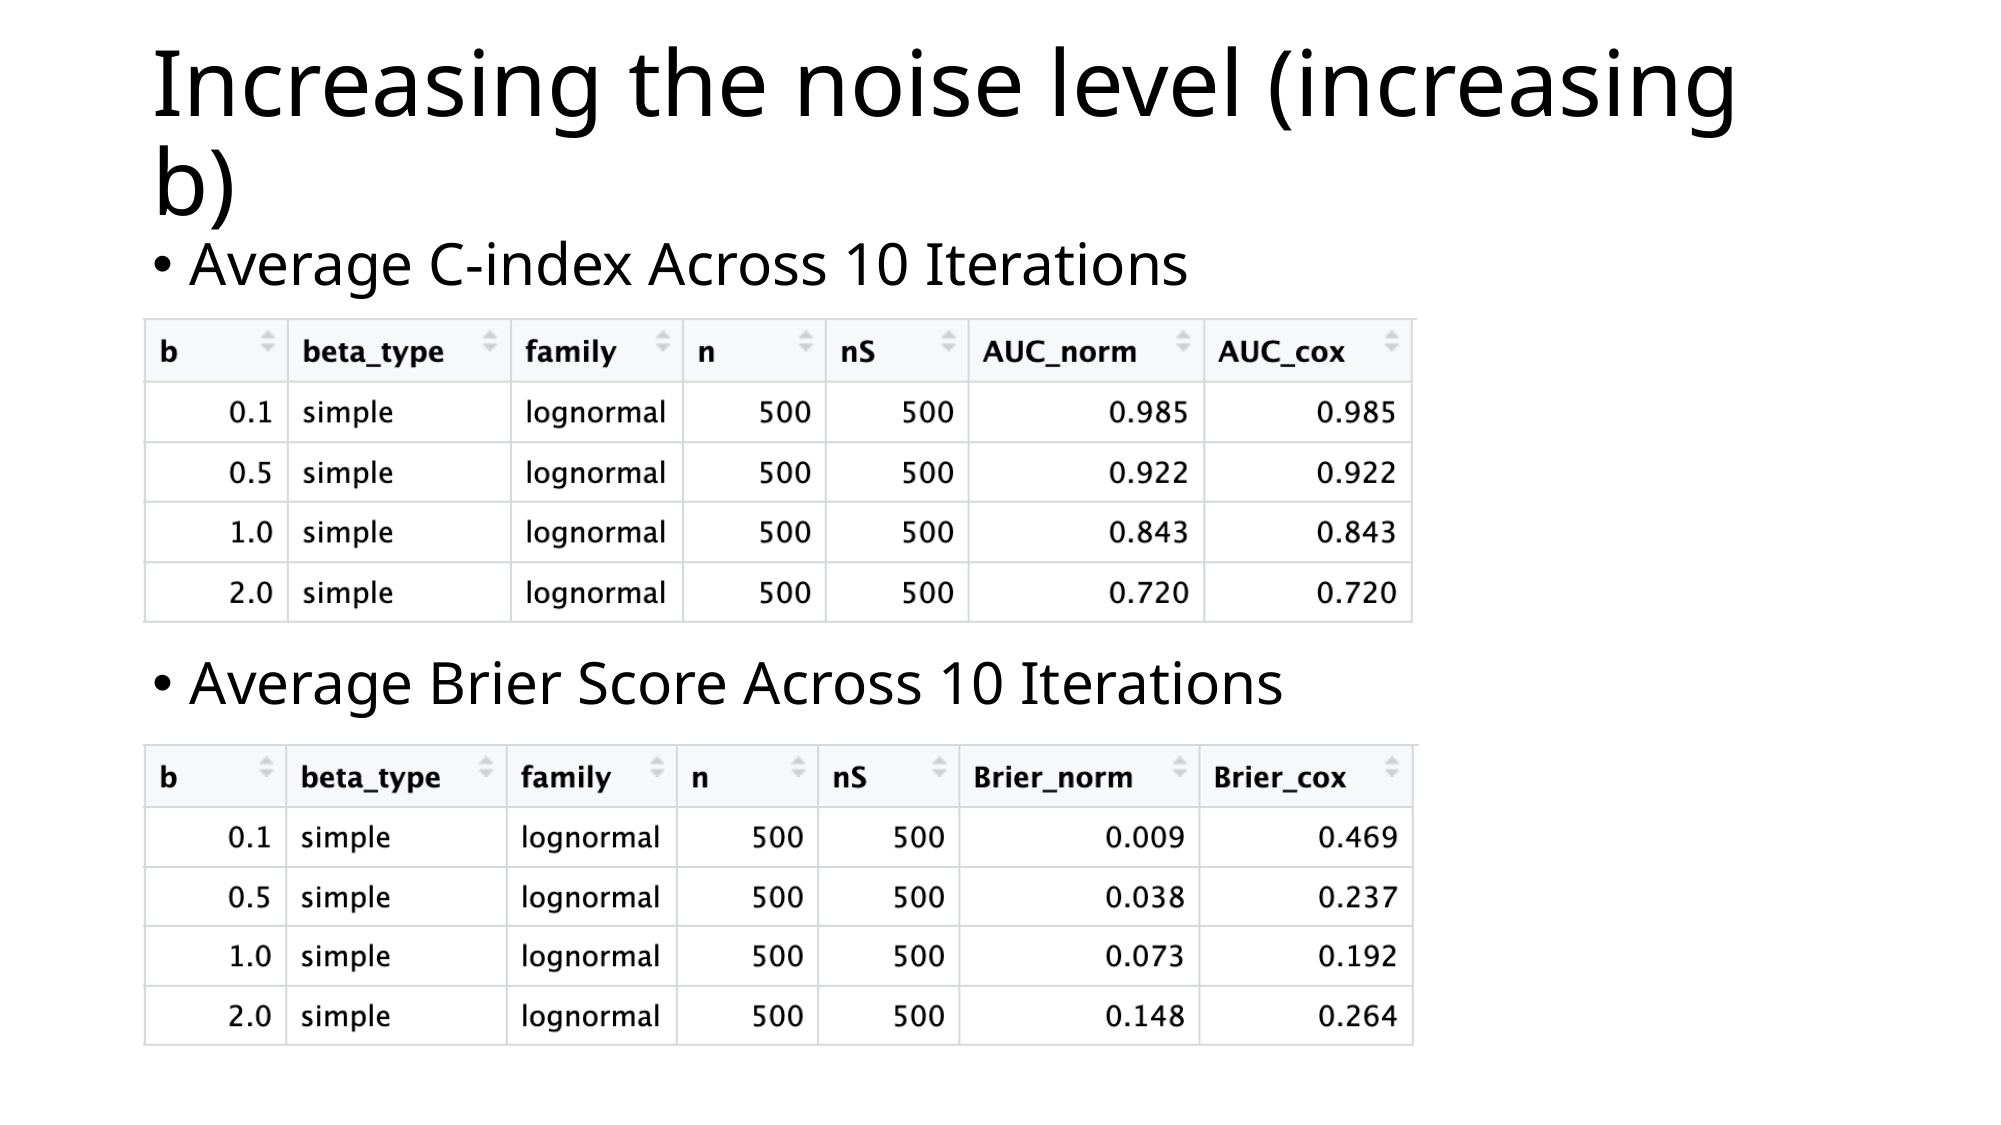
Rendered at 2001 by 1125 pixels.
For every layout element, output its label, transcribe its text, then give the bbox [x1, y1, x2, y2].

picture [142, 744, 1419, 1051]
picture [142, 317, 1417, 628]
title Increasing the noise level (increasing b) [137, 27, 1863, 227]
list Average C-index Across 10 Iterations Average Brier Score Across 10 Iterations [137, 227, 1863, 942]
